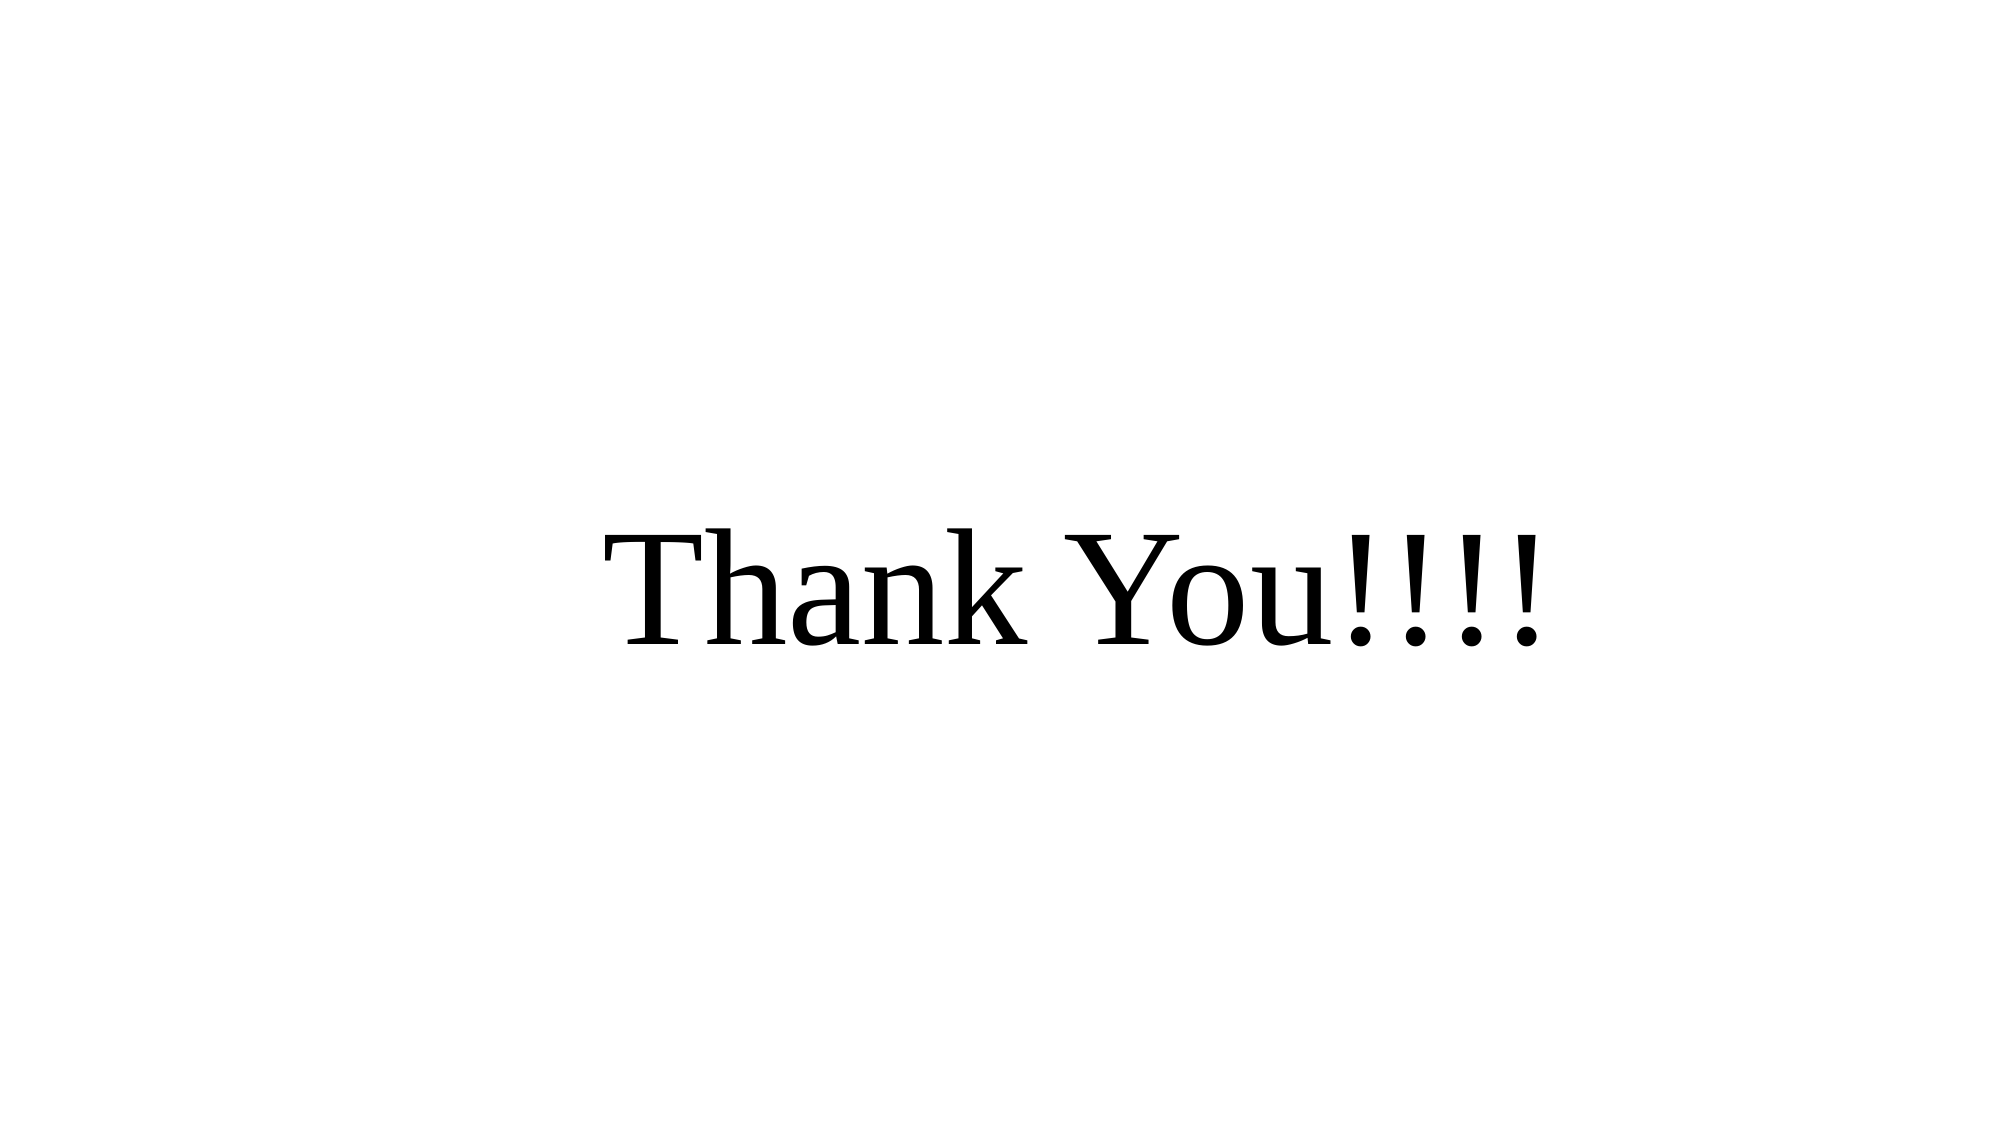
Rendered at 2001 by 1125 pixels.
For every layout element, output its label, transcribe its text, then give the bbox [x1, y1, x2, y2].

list Thank You!!!! [137, 299, 1863, 1014]
